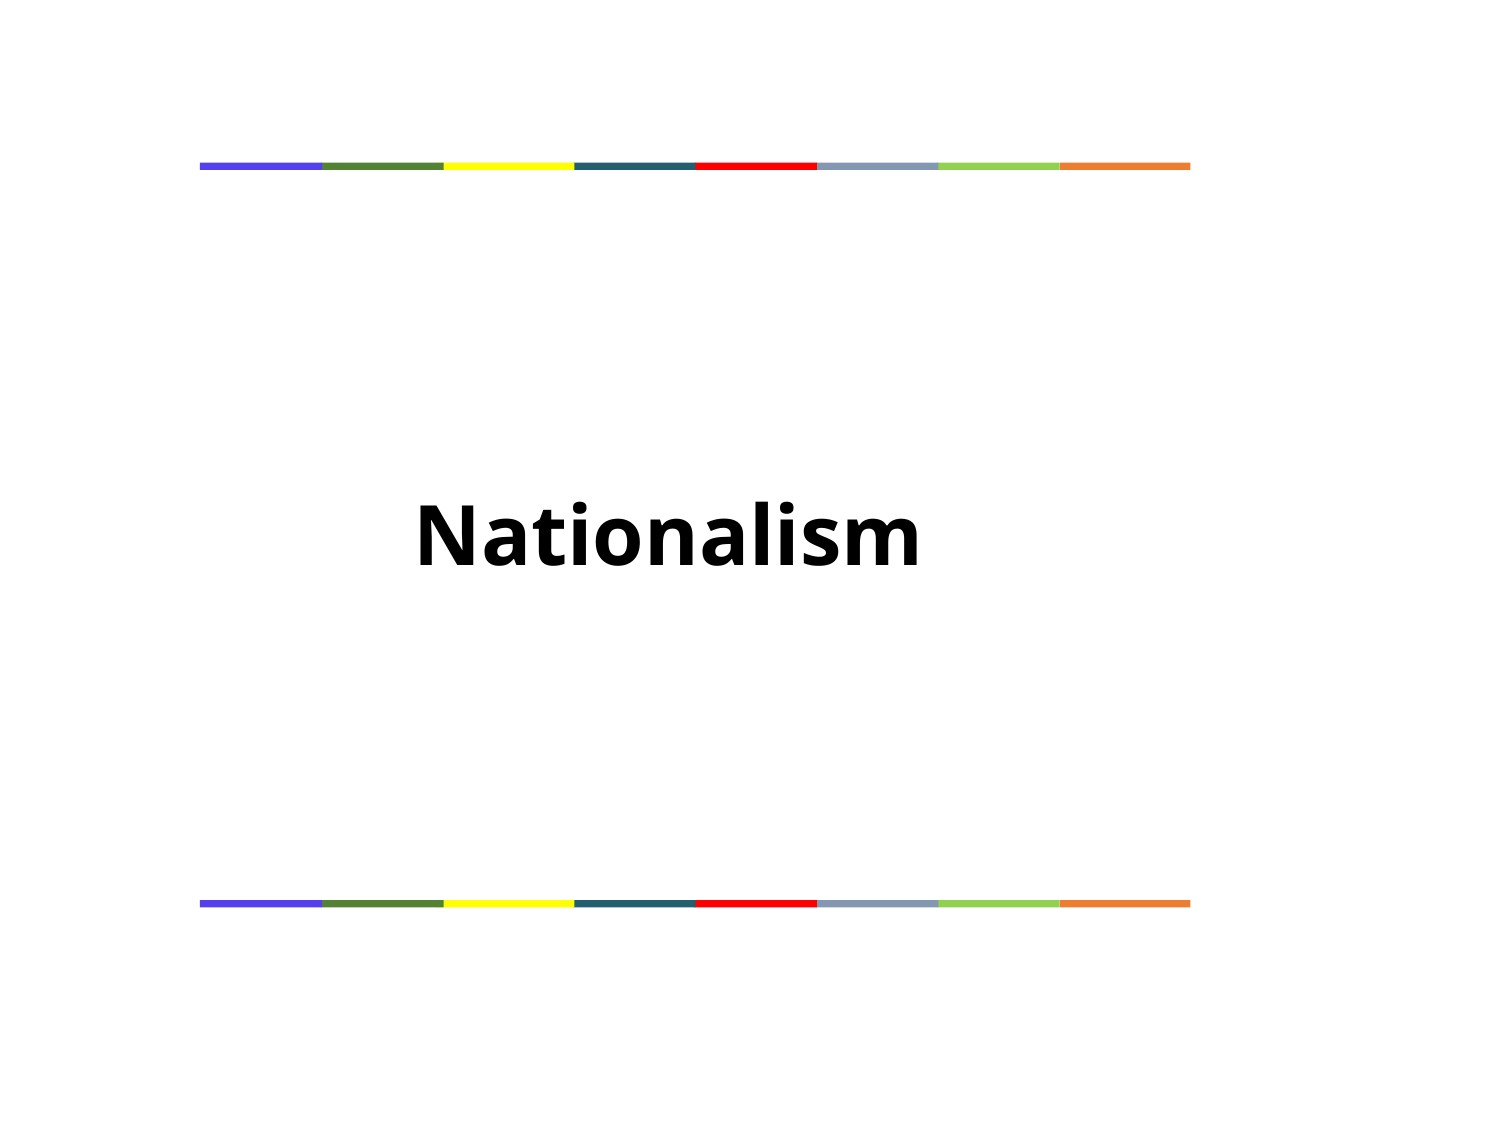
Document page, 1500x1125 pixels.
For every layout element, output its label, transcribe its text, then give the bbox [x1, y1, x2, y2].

title Nationalism [174, 350, 1163, 592]
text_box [199, 899, 1191, 908]
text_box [199, 162, 1191, 170]
